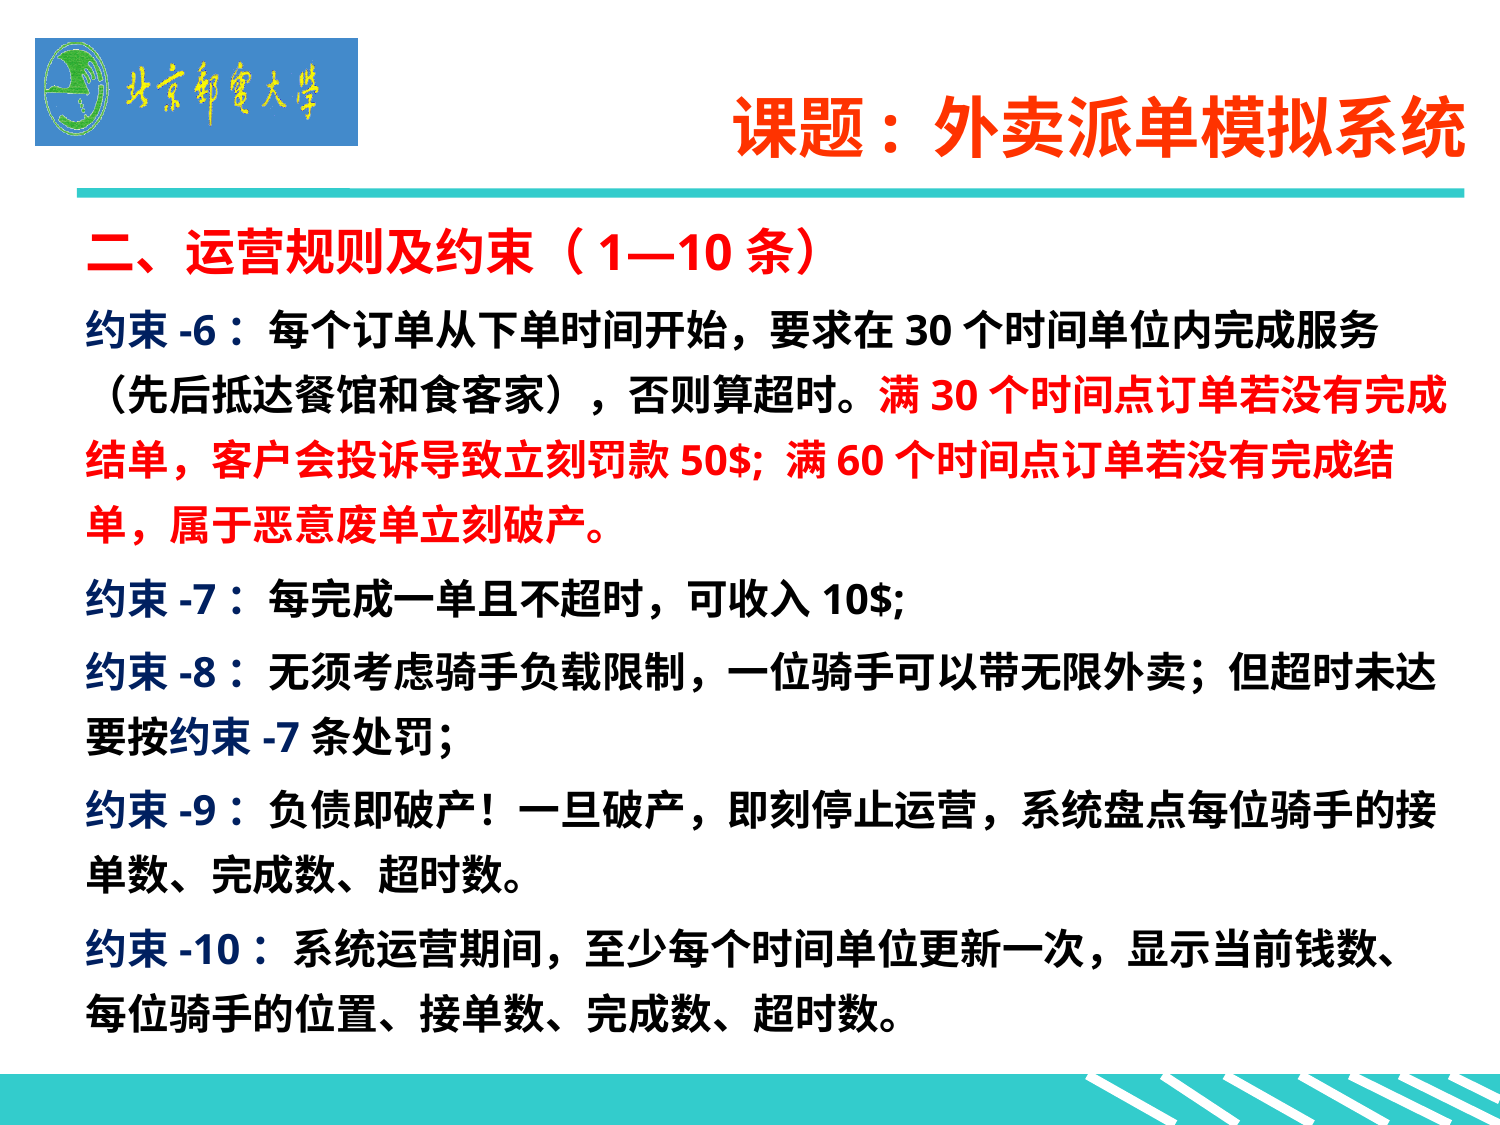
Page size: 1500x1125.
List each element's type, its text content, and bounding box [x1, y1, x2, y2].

picture [34, 37, 358, 146]
slide_number [1137, 1037, 1451, 1113]
list 二、运营规则及约束（1—10条） 约束-6：每个订单从下单时间开始，要求在30个时间单位内完成服务（先后抵达餐馆和食客家），否则算超时。满30个时间点订单若没有完成结单，客户会投诉导致立刻罚款50$; 满60个时间点订单若没有完成结单，属于恶意废单立刻破产。 约束-7：每完成一单且不超时，可收入10$; 约束-8：无须考虑骑手负载限制，一位骑手可以带无限外卖；但超时未达要按约束-7条处罚； 约束-9：负债即破产！一旦破产，即刻停止运营，系统盘点每位骑手的接单数、完成数、超时数。 约束-10：系统运营期间，至少每个时间单位更新一次，显示当前钱数、每位骑手的位置、接单数、完成数、超时数。 [70, 195, 1468, 1038]
title 课题: 外卖派单模拟系统 [207, 66, 1483, 185]
